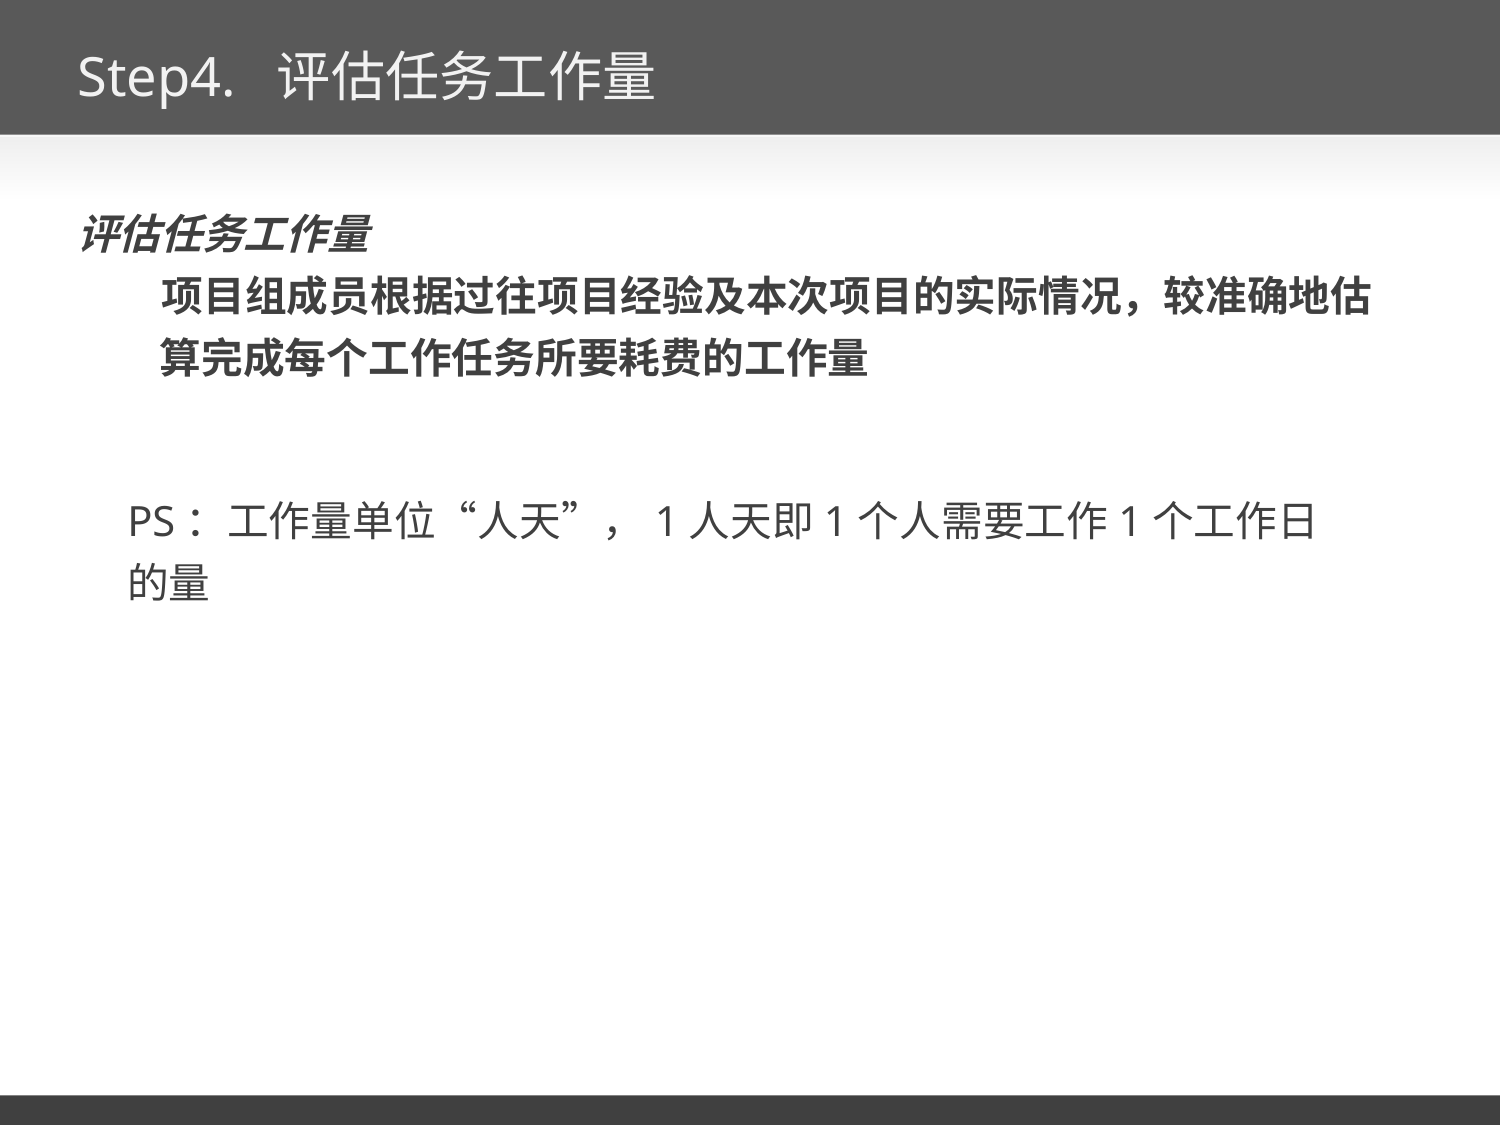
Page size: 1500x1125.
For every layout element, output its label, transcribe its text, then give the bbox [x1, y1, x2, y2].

text_box PS：工作量单位“人天”，1人天即1个人需要工作1个工作日的量 [112, 474, 1363, 615]
title Step4. 评估任务工作量 [62, 24, 1276, 126]
text_box 评估任务工作量 项目组成员根据过往项目经验及本次项目的实际情况，较准确地估算完成每个工作任务所要耗费的工作量 [62, 187, 1413, 400]
